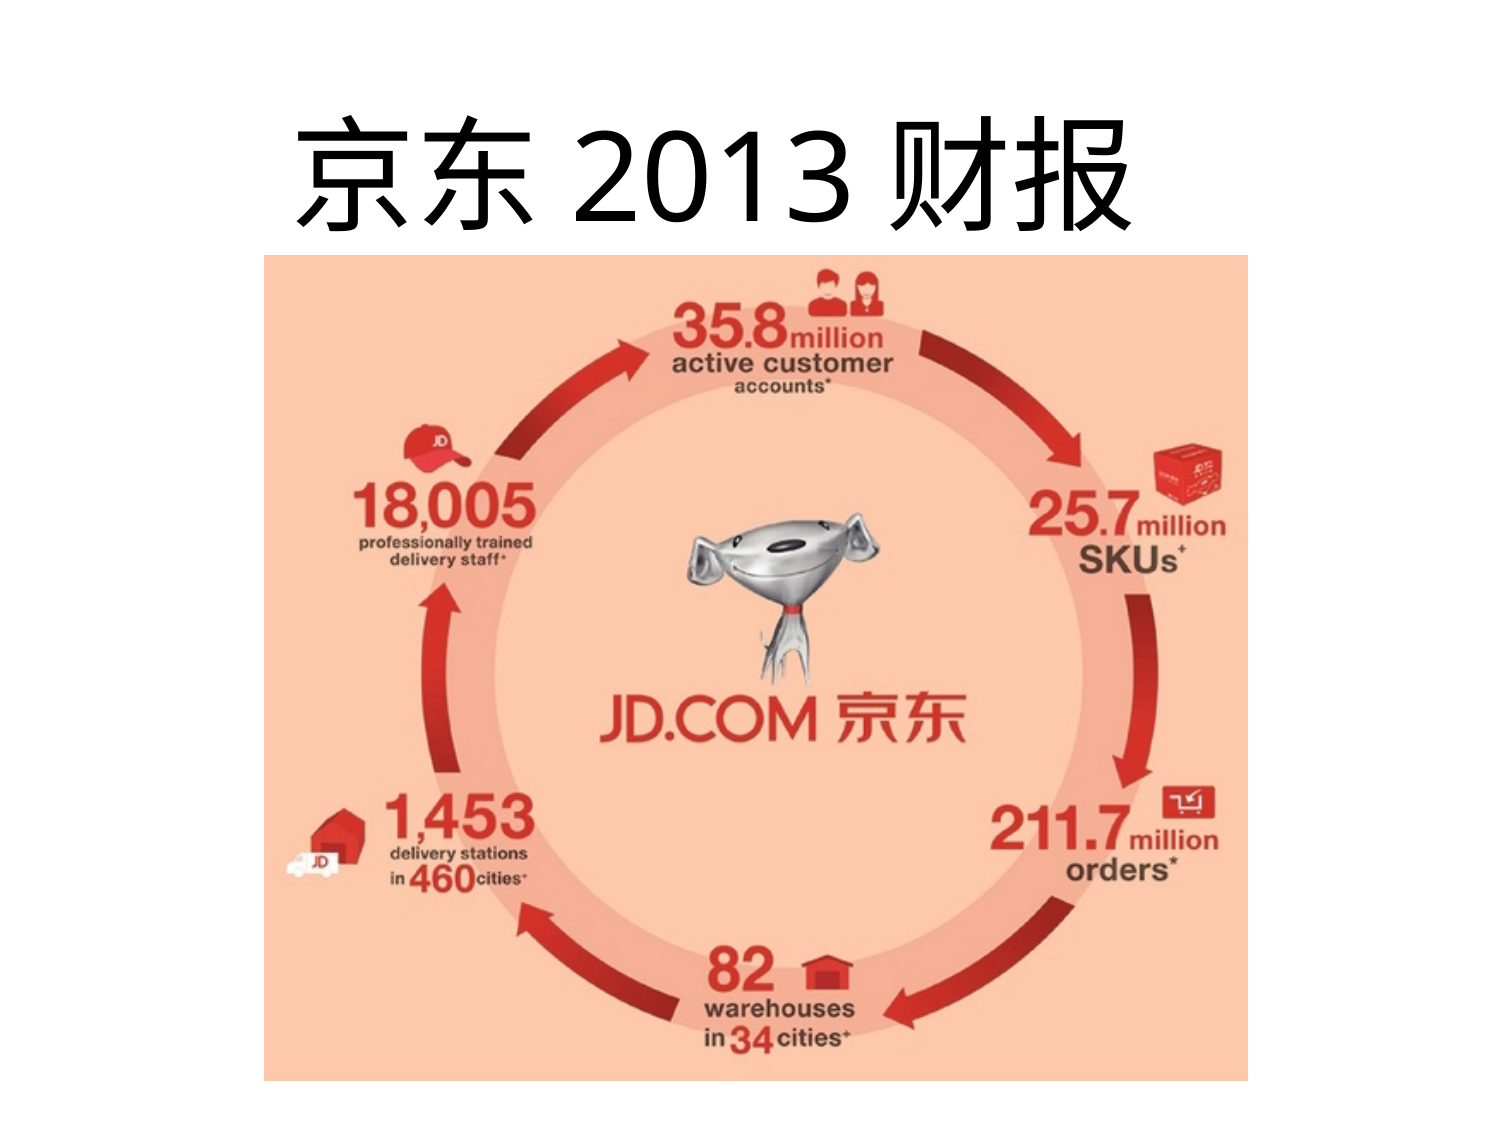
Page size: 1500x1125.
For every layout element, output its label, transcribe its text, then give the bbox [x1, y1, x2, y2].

picture [264, 255, 1248, 1081]
title 京东2013财报 [0, 87, 1464, 256]
